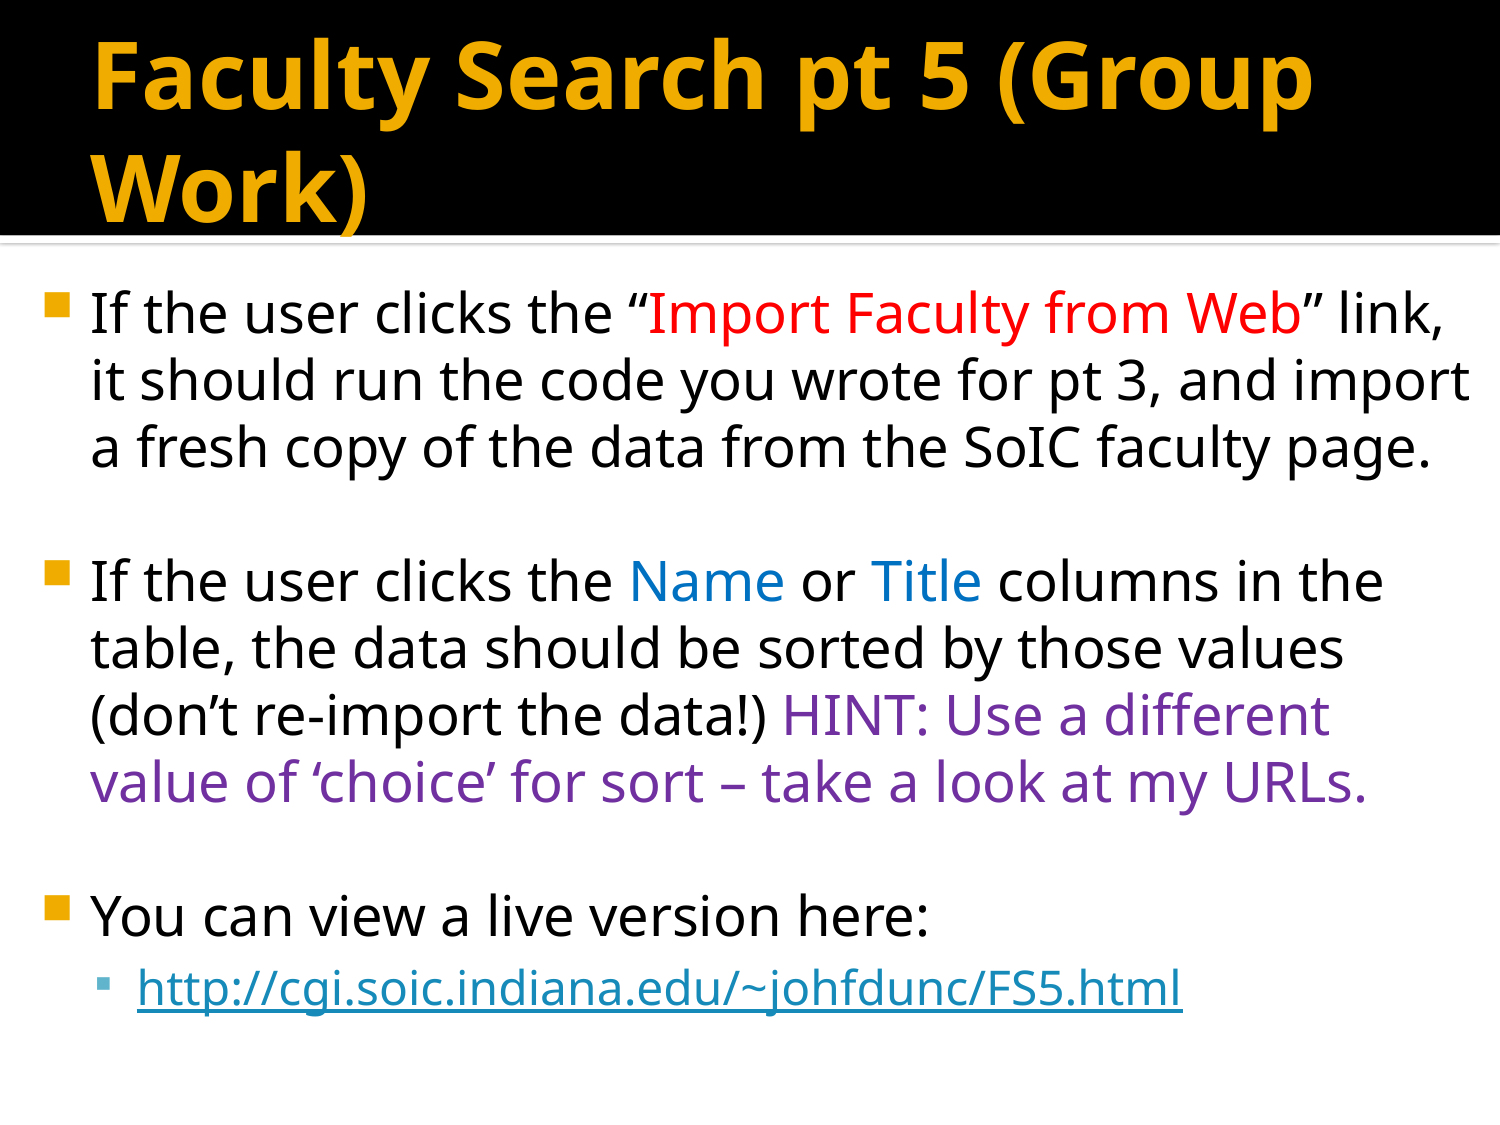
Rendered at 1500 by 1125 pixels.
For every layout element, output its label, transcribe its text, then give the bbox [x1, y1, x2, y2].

list If the user clicks the “Import Faculty from Web” link, it should run the code you wrote for pt 3, and import a fresh copy of the data from the SoIC faculty page. If the user clicks the Name or Title columns in the table, the data should be sorted by those values (don’t re-import the data!) HINT: Use a different value of ‘choice’ for sort – take a look at my URLs. You can view a live version here: http://cgi.soic.indiana.edu/~johfdunc/FS5.html [12, 262, 1500, 1050]
title Faculty Search pt 5 (Group Work) [75, 25, 1425, 231]
